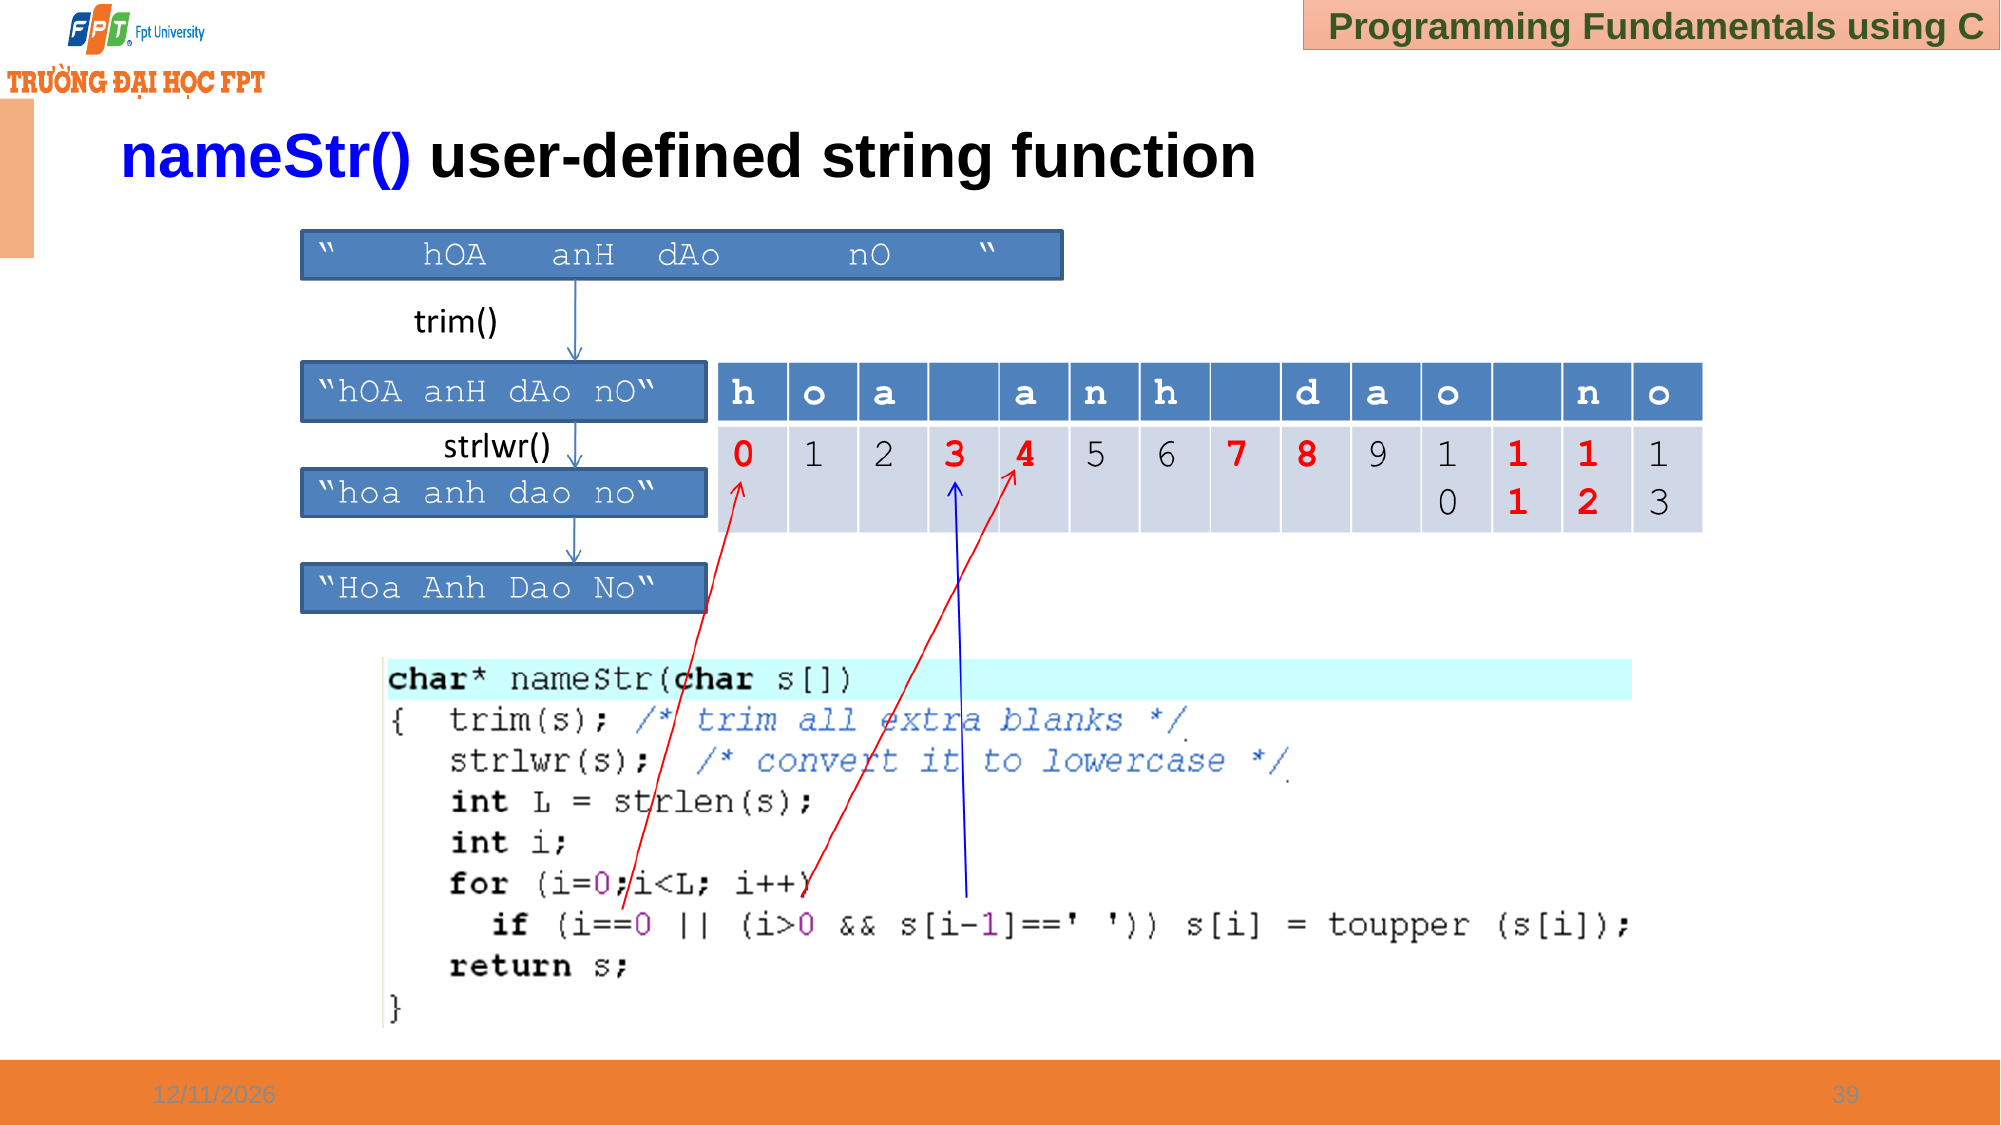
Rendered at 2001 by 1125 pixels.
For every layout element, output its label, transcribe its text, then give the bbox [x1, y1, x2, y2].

slide_number 39 [1424, 1063, 1875, 1123]
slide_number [137, 1063, 588, 1123]
title nameStr() user-defined string function [105, 119, 1925, 196]
picture [293, 221, 1707, 1028]
